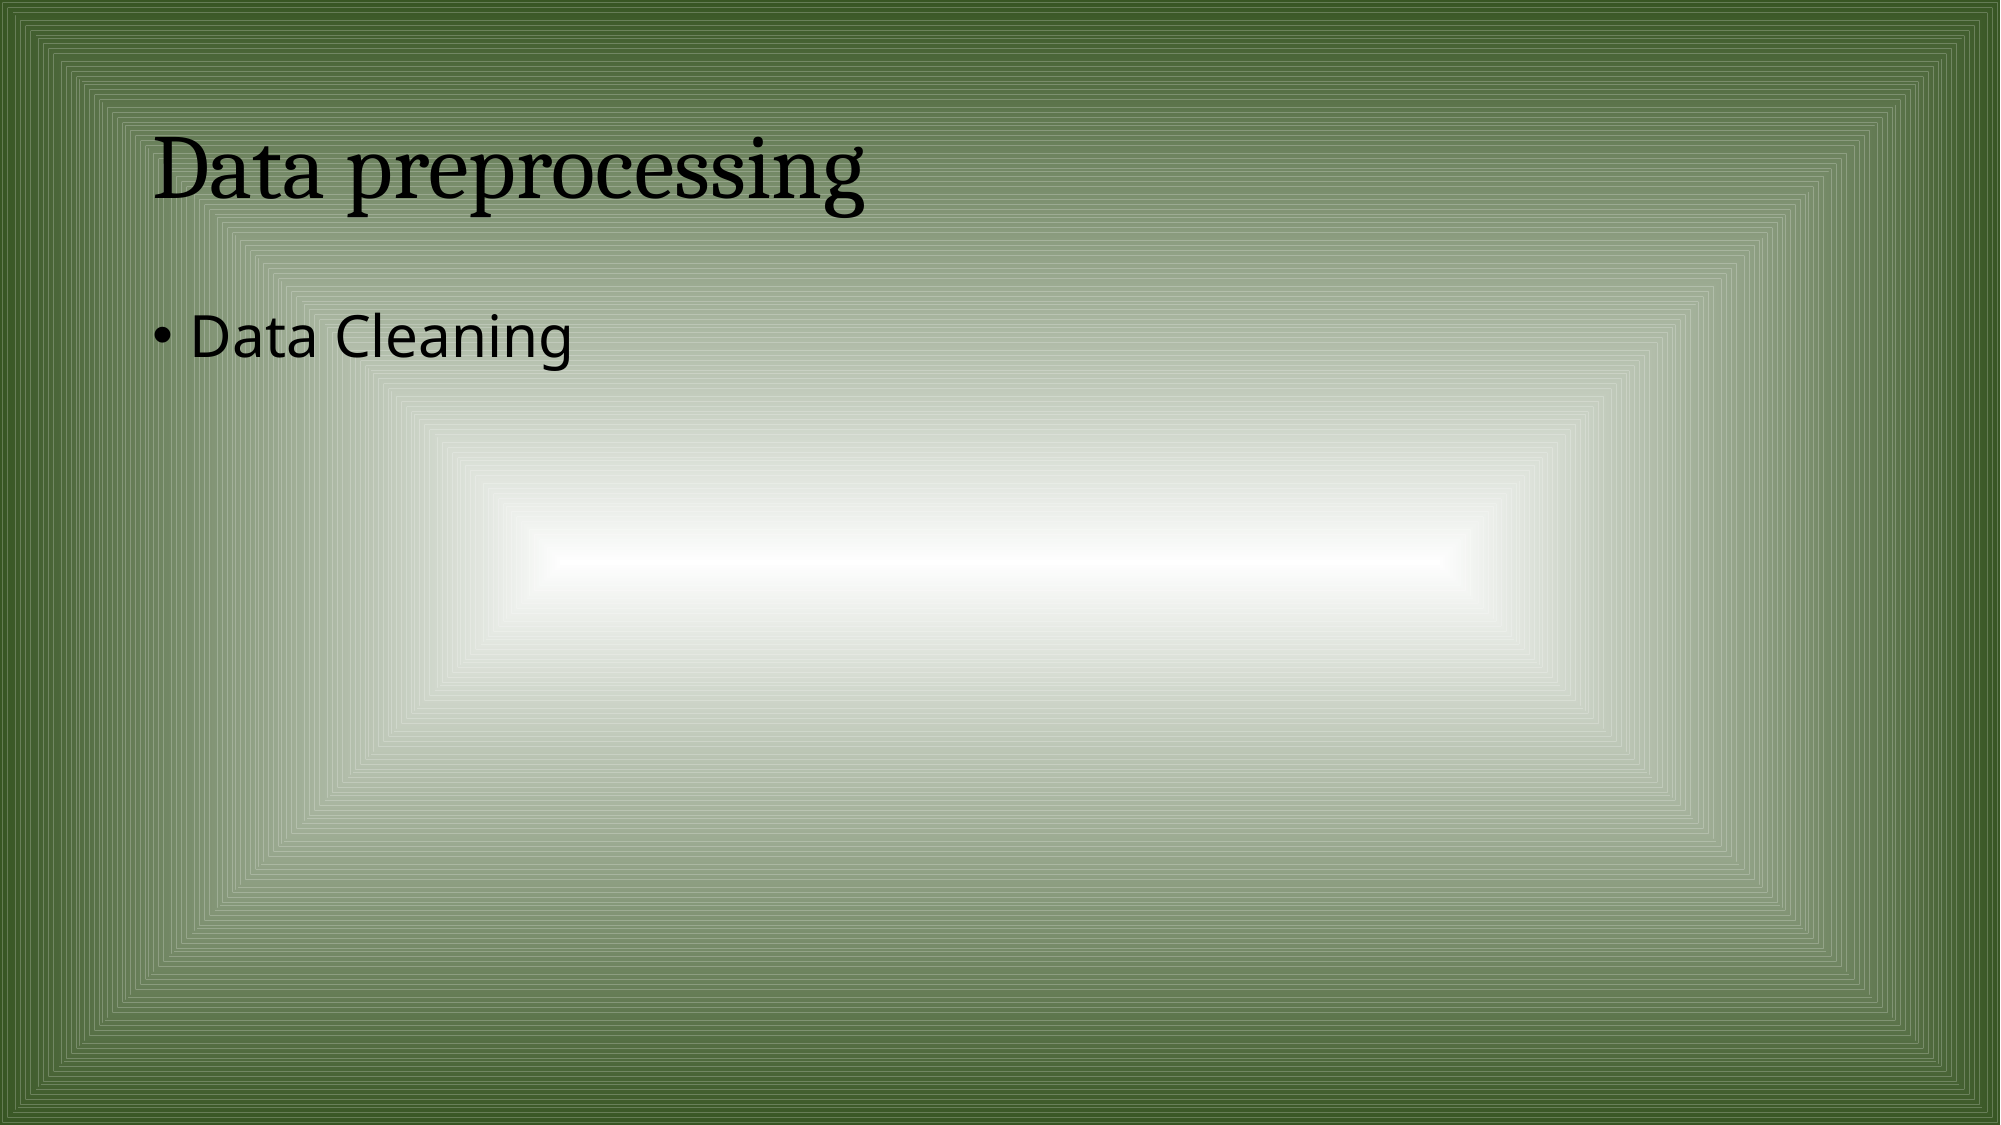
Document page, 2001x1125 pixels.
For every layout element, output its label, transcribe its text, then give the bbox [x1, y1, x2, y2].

list Data Cleaning [137, 299, 1863, 1014]
title Data preprocessing [137, 59, 1863, 278]
